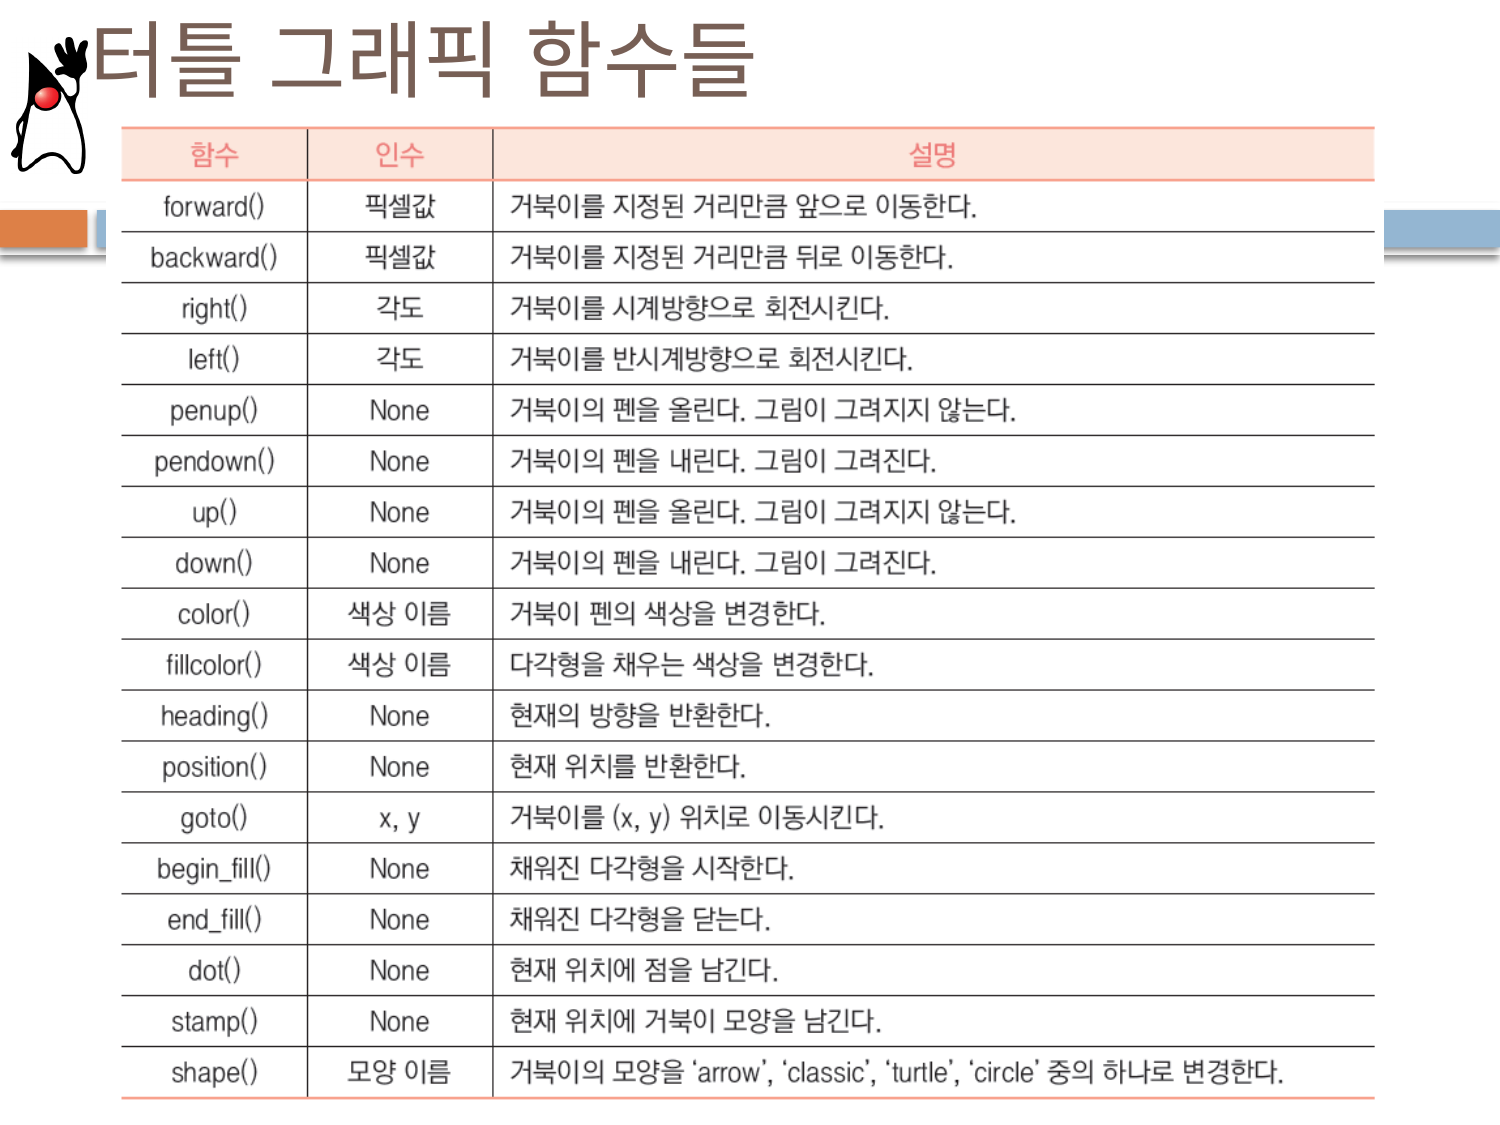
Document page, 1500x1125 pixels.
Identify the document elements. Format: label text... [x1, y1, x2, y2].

picture [106, 115, 1385, 1111]
picture [11, 37, 88, 174]
title 터틀 그래픽 함수들 [75, 0, 1425, 116]
